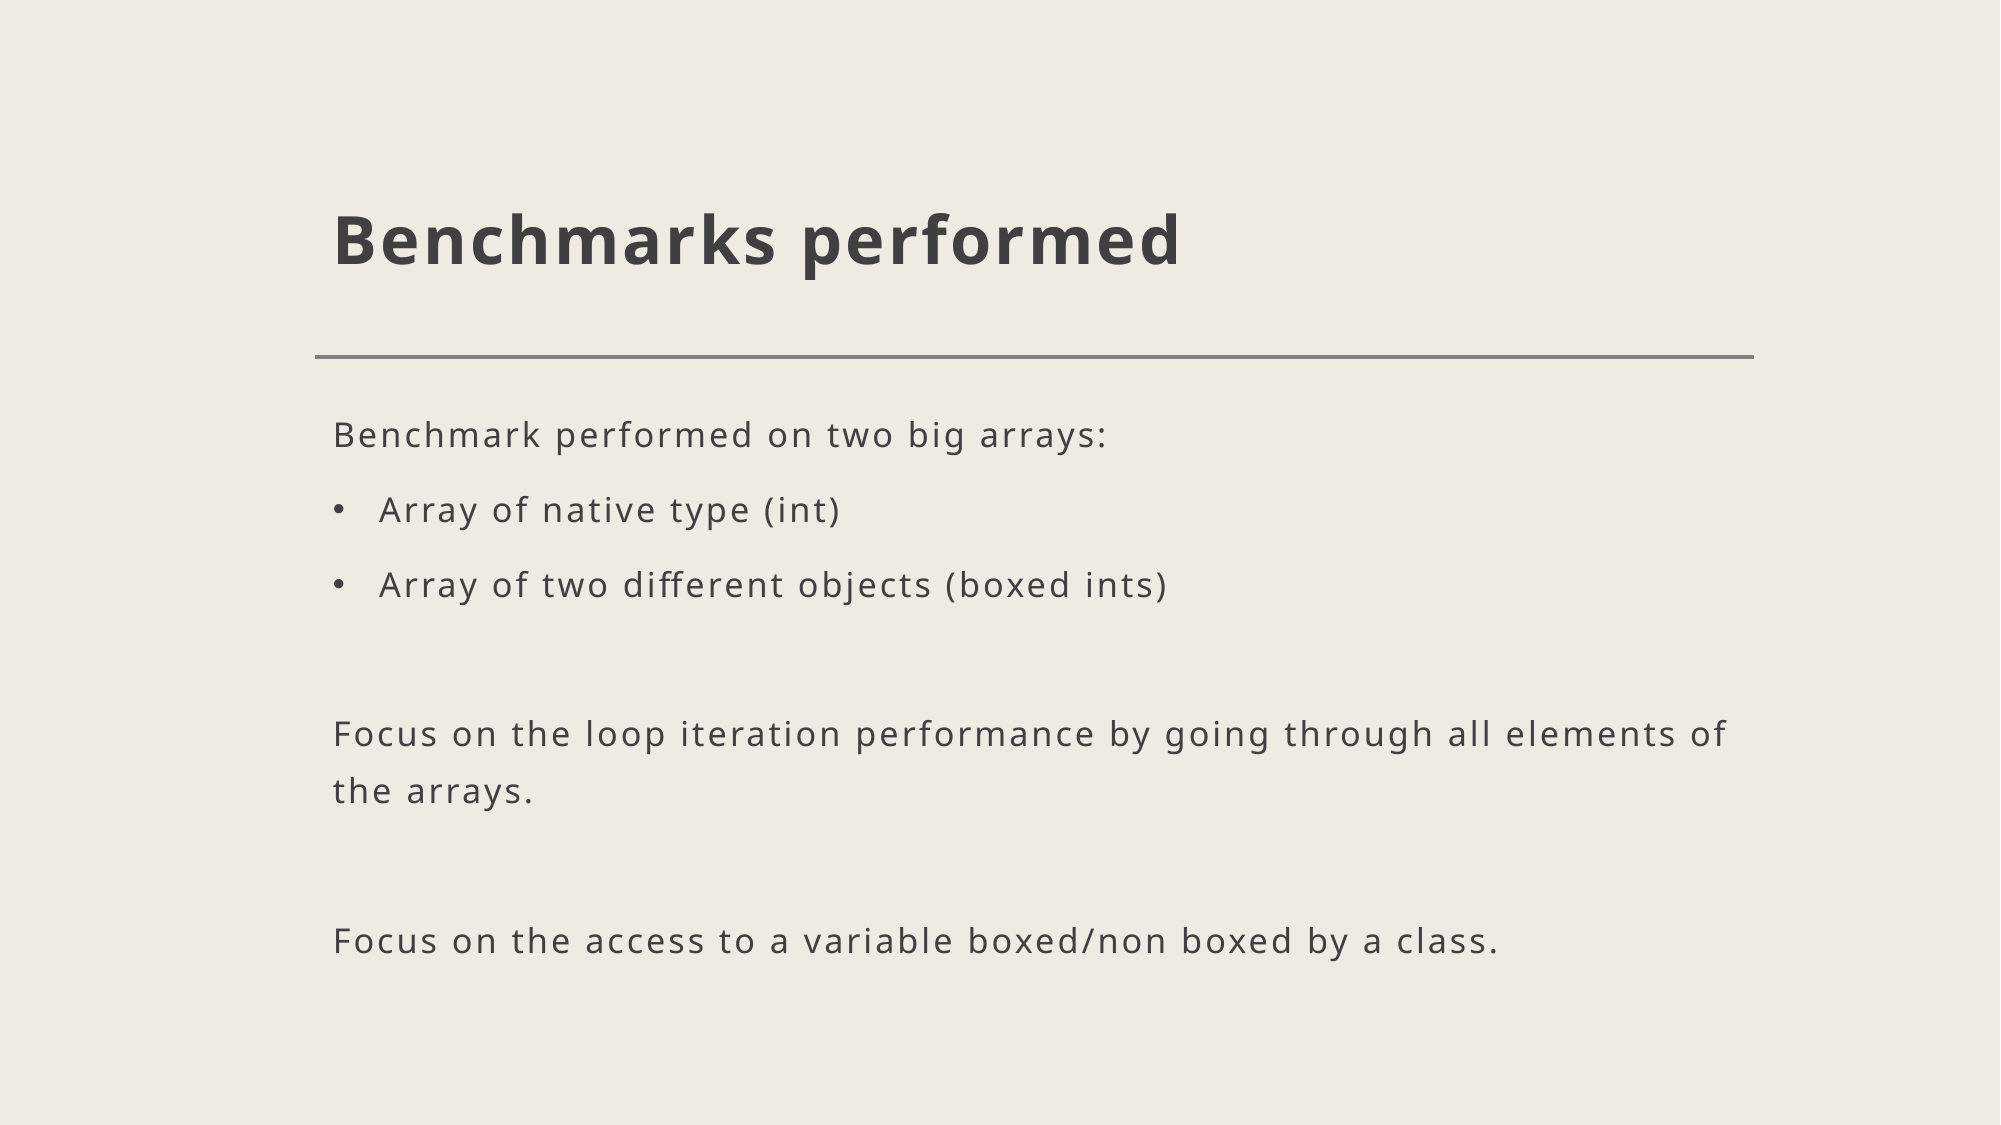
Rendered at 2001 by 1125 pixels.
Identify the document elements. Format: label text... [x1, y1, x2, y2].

list Benchmark performed on two big arrays: Array of native type (int) Array of two different objects (boxed ints) Focus on the loop iteration performance by going through all elements of the arrays. Focus on the access to a variable boxed/non boxed by a class. [315, 379, 1754, 979]
title Benchmarks performed [315, 72, 1754, 294]
